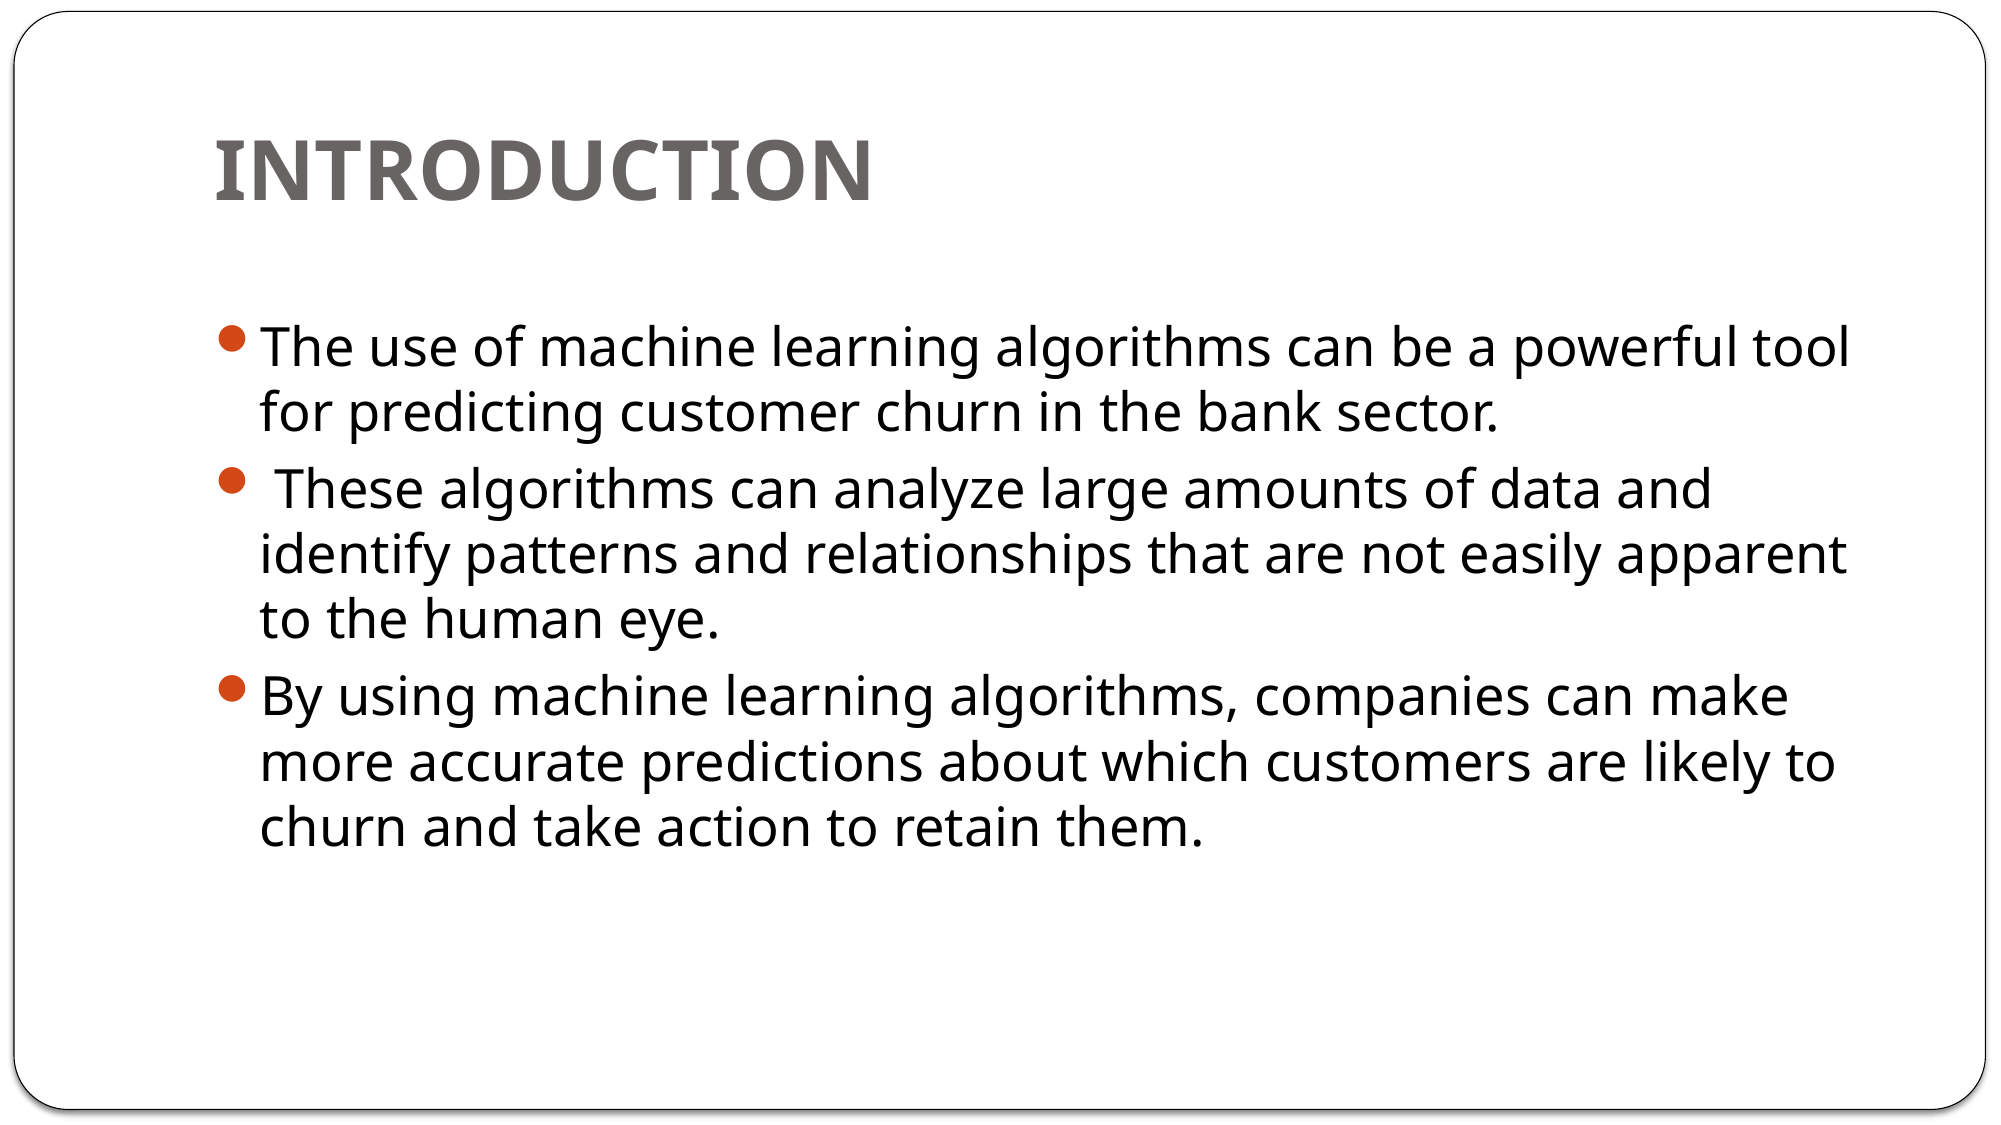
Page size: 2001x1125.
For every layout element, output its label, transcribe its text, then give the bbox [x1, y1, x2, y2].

title INTRODUCTION [200, 45, 1900, 233]
list The use of machine learning algorithms can be a powerful tool for predicting customer churn in the bank sector. These algorithms can analyze large amounts of data and identify patterns and relationships that are not easily apparent to the human eye. By using machine learning algorithms, companies can make more accurate predictions about which customers are likely to churn and take action to retain them. [200, 304, 1900, 988]
